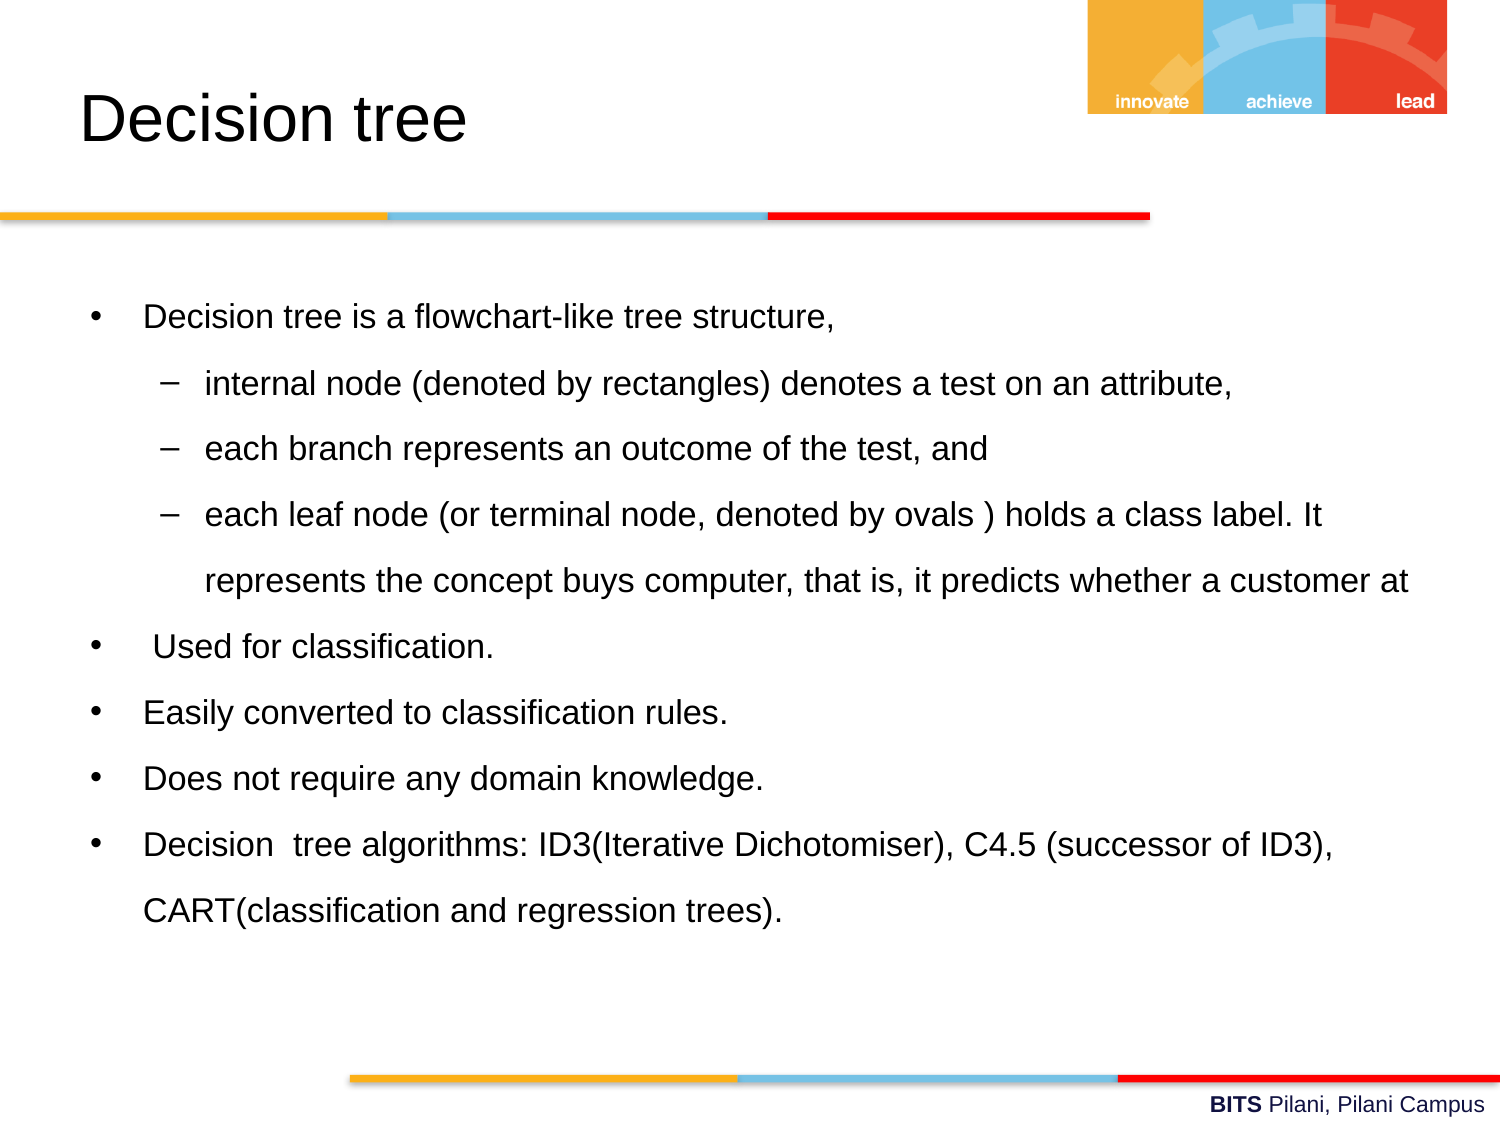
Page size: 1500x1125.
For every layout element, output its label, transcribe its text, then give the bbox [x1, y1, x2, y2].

list Decision tree is a flowchart-like tree structure, internal node (denoted by rectangles) denotes a test on an attribute, each branch represents an outcome of the test, and each leaf node (or terminal node, denoted by ovals ) holds a class label. It represents the concept buys computer, that is, it predicts whether a customer at Used for classification. Easily converted to classification rules. Does not require any domain knowledge. Decision tree algorithms: ID3(Iterative Dichotomiser), C4.5 (successor of ID3), CART(classification and regression trees). [75, 262, 1425, 1005]
picture [1087, 0, 1448, 114]
title Decision tree [64, 45, 1069, 185]
